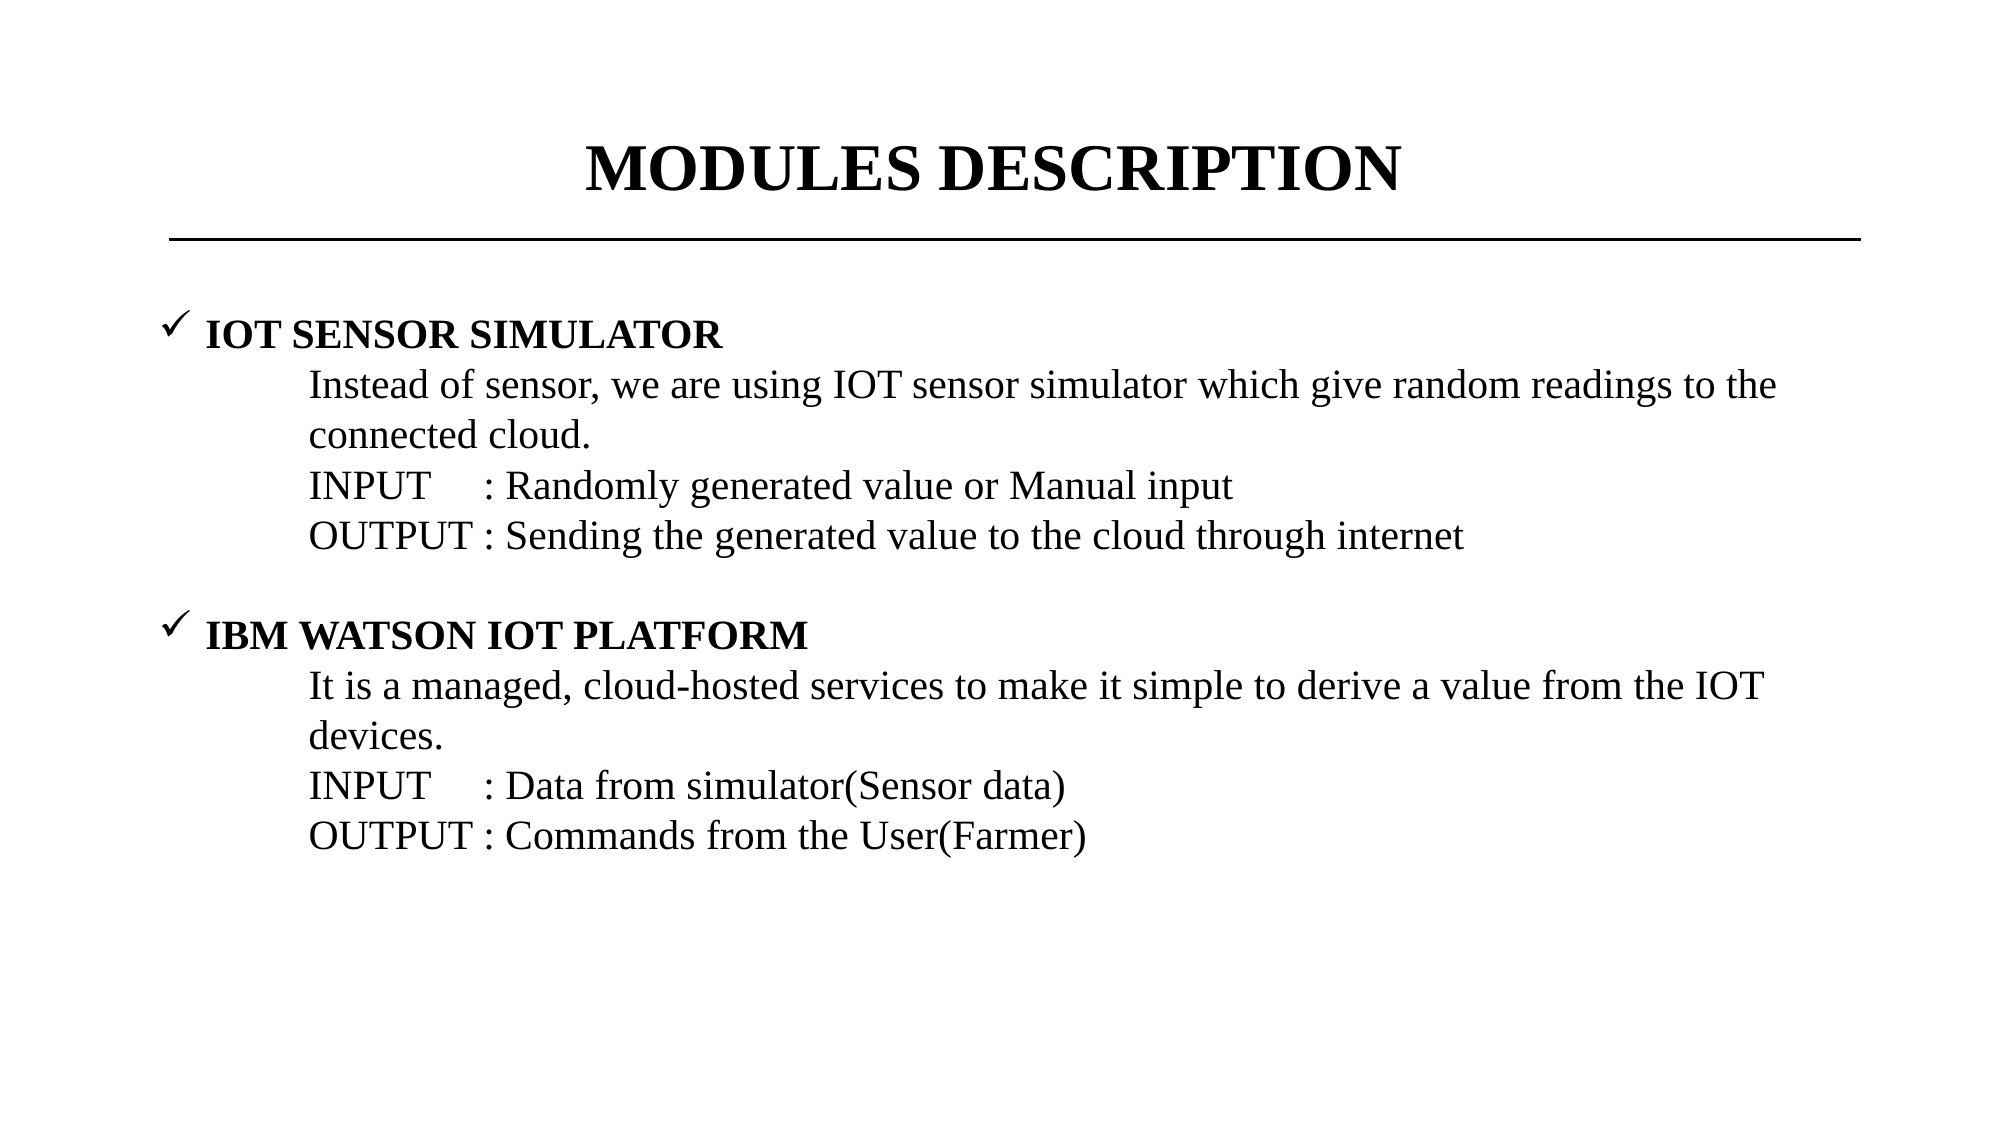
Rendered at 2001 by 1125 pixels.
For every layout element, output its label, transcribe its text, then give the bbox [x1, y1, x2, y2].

text_box MODULES DESCRIPTION [126, 116, 1862, 211]
text_box IOT SENSOR SIMULATOR Instead of sensor, we are using IOT sensor simulator which give random readings to the connected cloud. INPUT : Randomly generated value or Manual input OUTPUT : Sending the generated value to the cloud through internet IBM WATSON IOT PLATFORM It is a managed, cloud-hosted services to make it simple to derive a value from the IOT devices. INPUT : Data from simulator(Sensor data) OUTPUT : Commands from the User(Farmer) [143, 299, 1862, 915]
